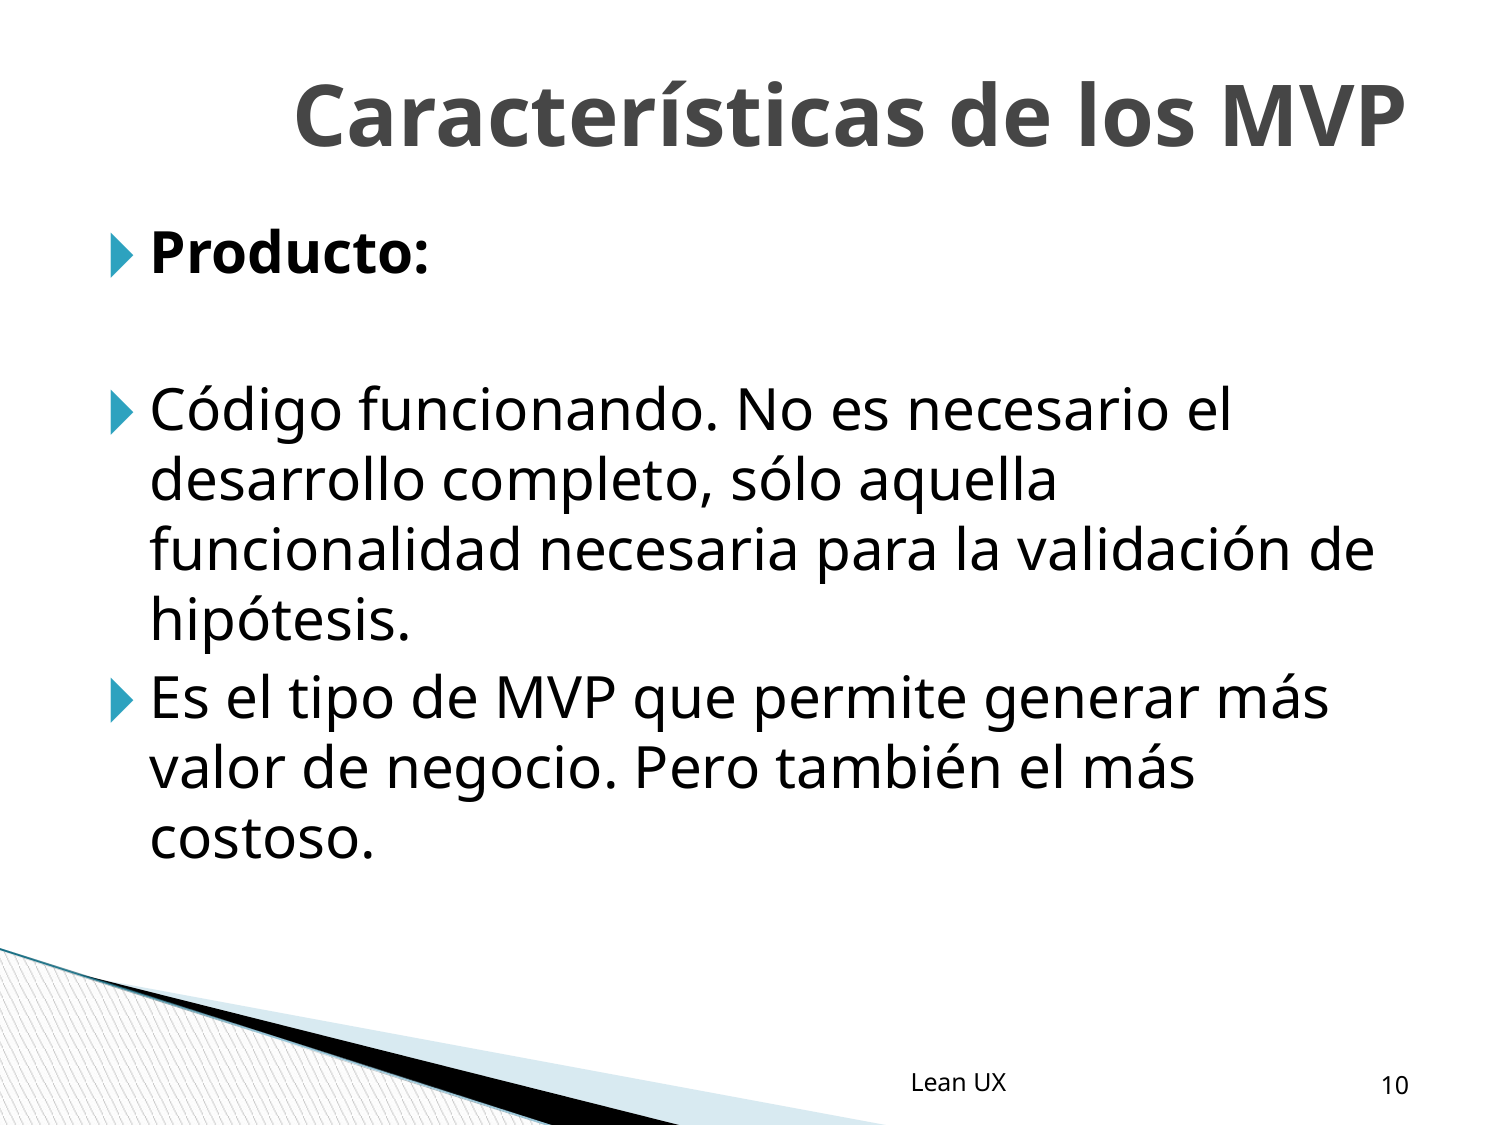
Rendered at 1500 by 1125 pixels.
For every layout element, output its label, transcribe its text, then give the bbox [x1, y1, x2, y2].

text_box ‹#› [1257, 1046, 1425, 1112]
list Producto: Código funcionando. No es necesario el desarrollo completo, sólo aquella funcionalidad necesaria para la validación de hipótesis. Es el tipo de MVP que permite generar más valor de negocio. Pero también el más costoso. [75, 208, 1425, 1024]
title Características de los MVP [75, 18, 1425, 207]
picture [0, 947, 559, 1125]
text_box Lean UX [718, 1051, 1199, 1112]
